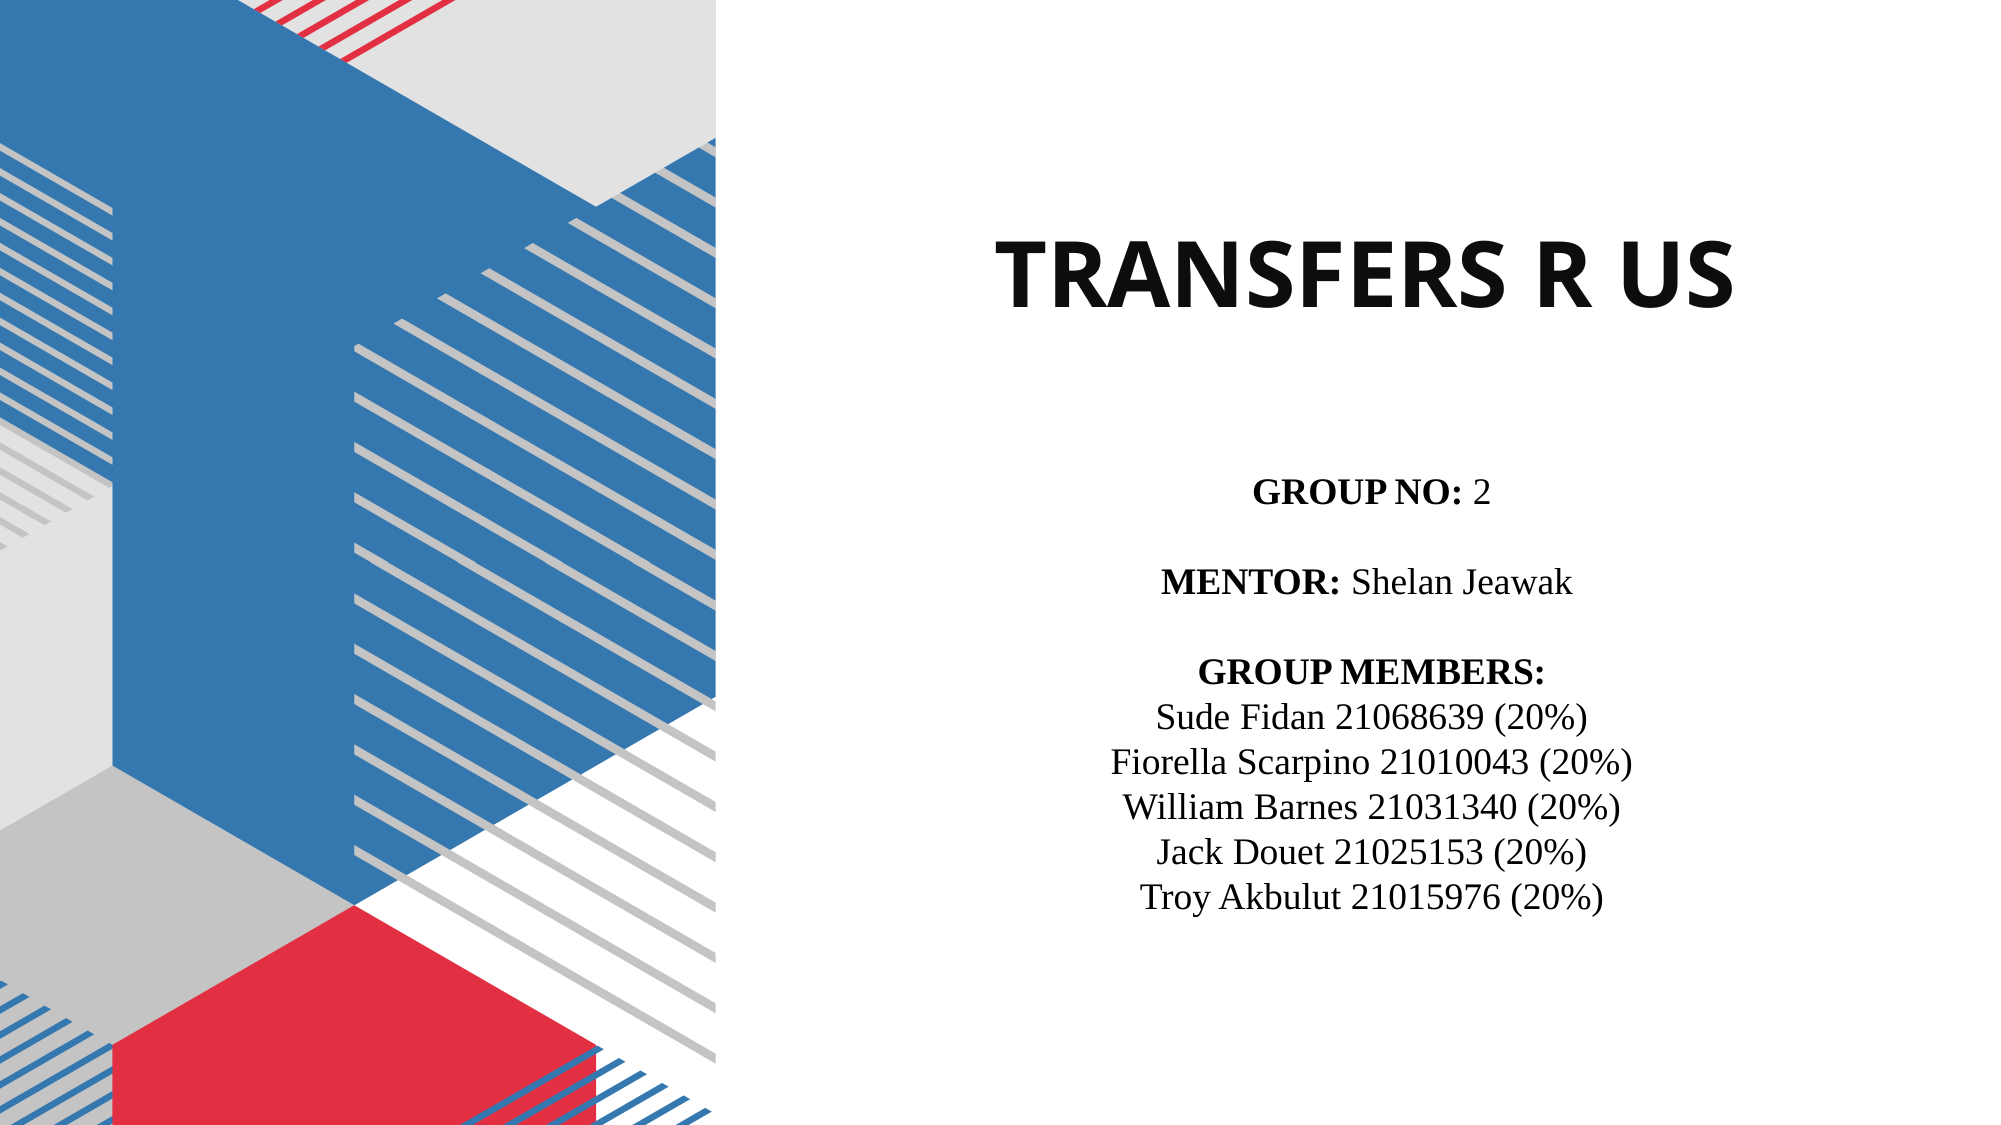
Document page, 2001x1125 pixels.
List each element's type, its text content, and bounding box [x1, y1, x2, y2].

text_box GROUP NO: 2 MENTOR: Shelan Jeawak GROUP MEMBERS: Sude Fidan 21068639 (20%) Fiorella Scarpino 21010043 (20%) William Barnes 21031340 (20%) Jack Douet 21025153 (20%) Troy Akbulut 21015976 (20%) [1041, 459, 1703, 1015]
picture [0, 0, 2000, 1125]
title TRANSFERS R US [979, 119, 2000, 337]
